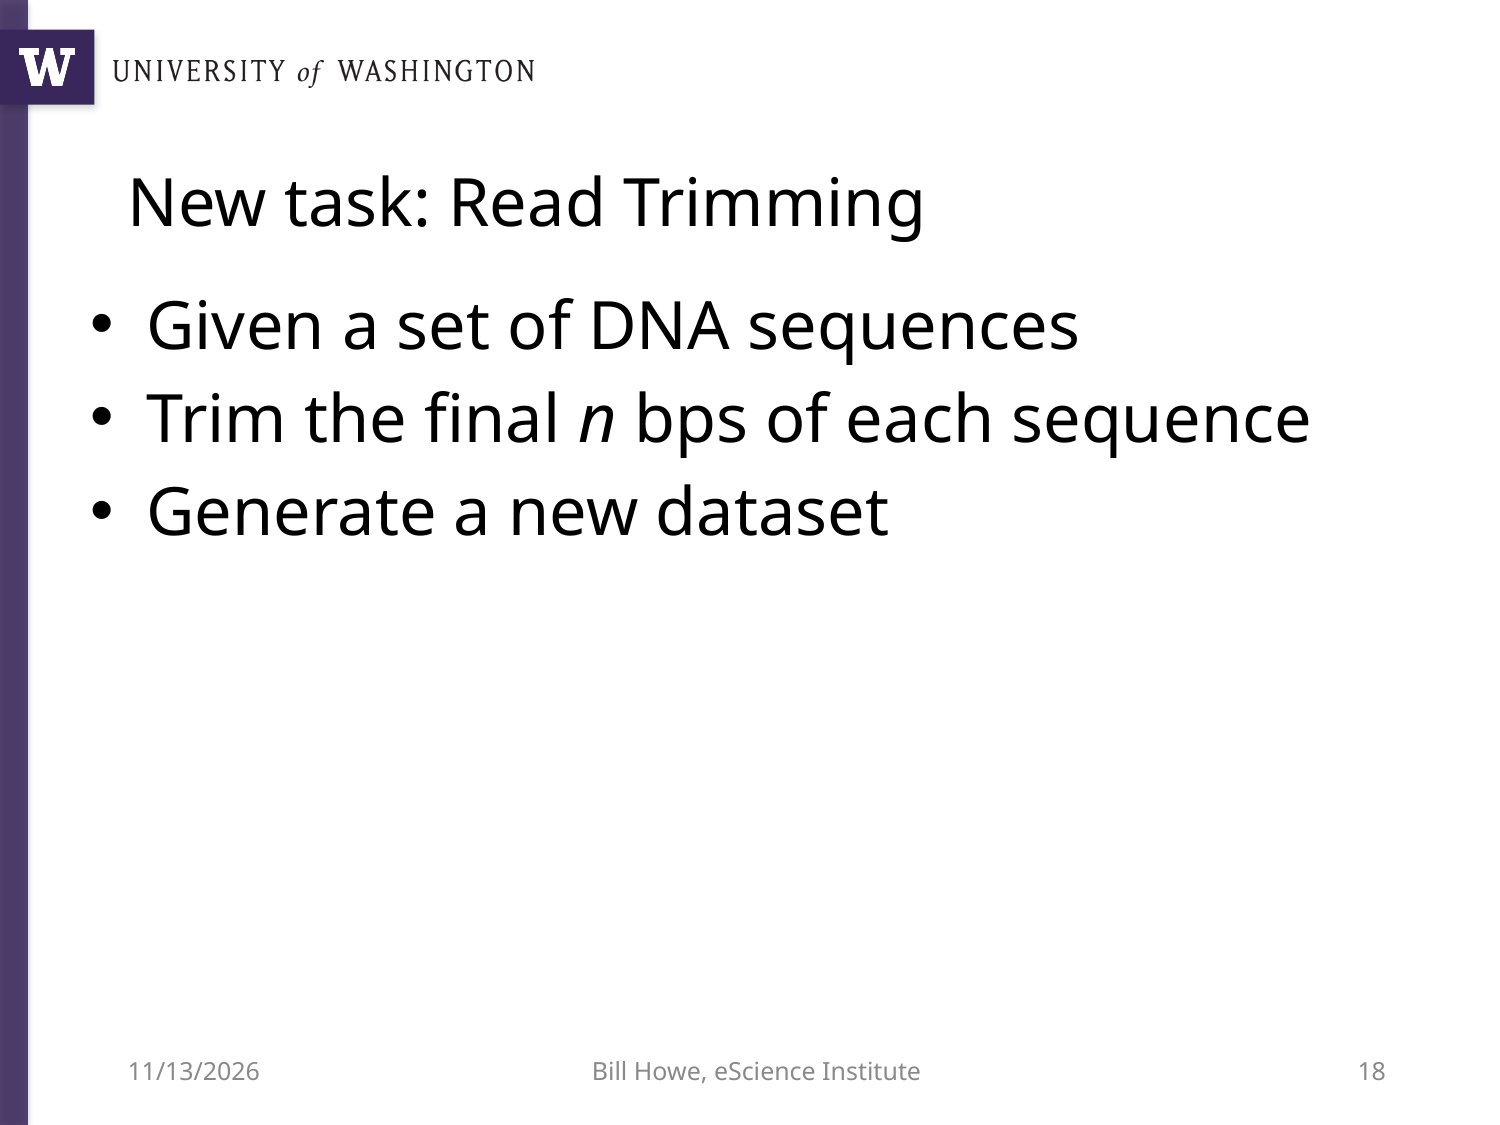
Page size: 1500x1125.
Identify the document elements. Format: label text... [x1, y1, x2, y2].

title New task: Read Trimming [112, 125, 1401, 275]
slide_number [112, 1042, 463, 1103]
footer Bill Howe, eScience Institute [519, 1042, 995, 1103]
picture [19, 48, 75, 86]
list Given a set of DNA sequences Trim the final n bps of each sequence Generate a new dataset [75, 275, 1425, 1005]
picture [112, 59, 534, 88]
slide_number 18 [1051, 1042, 1402, 1103]
